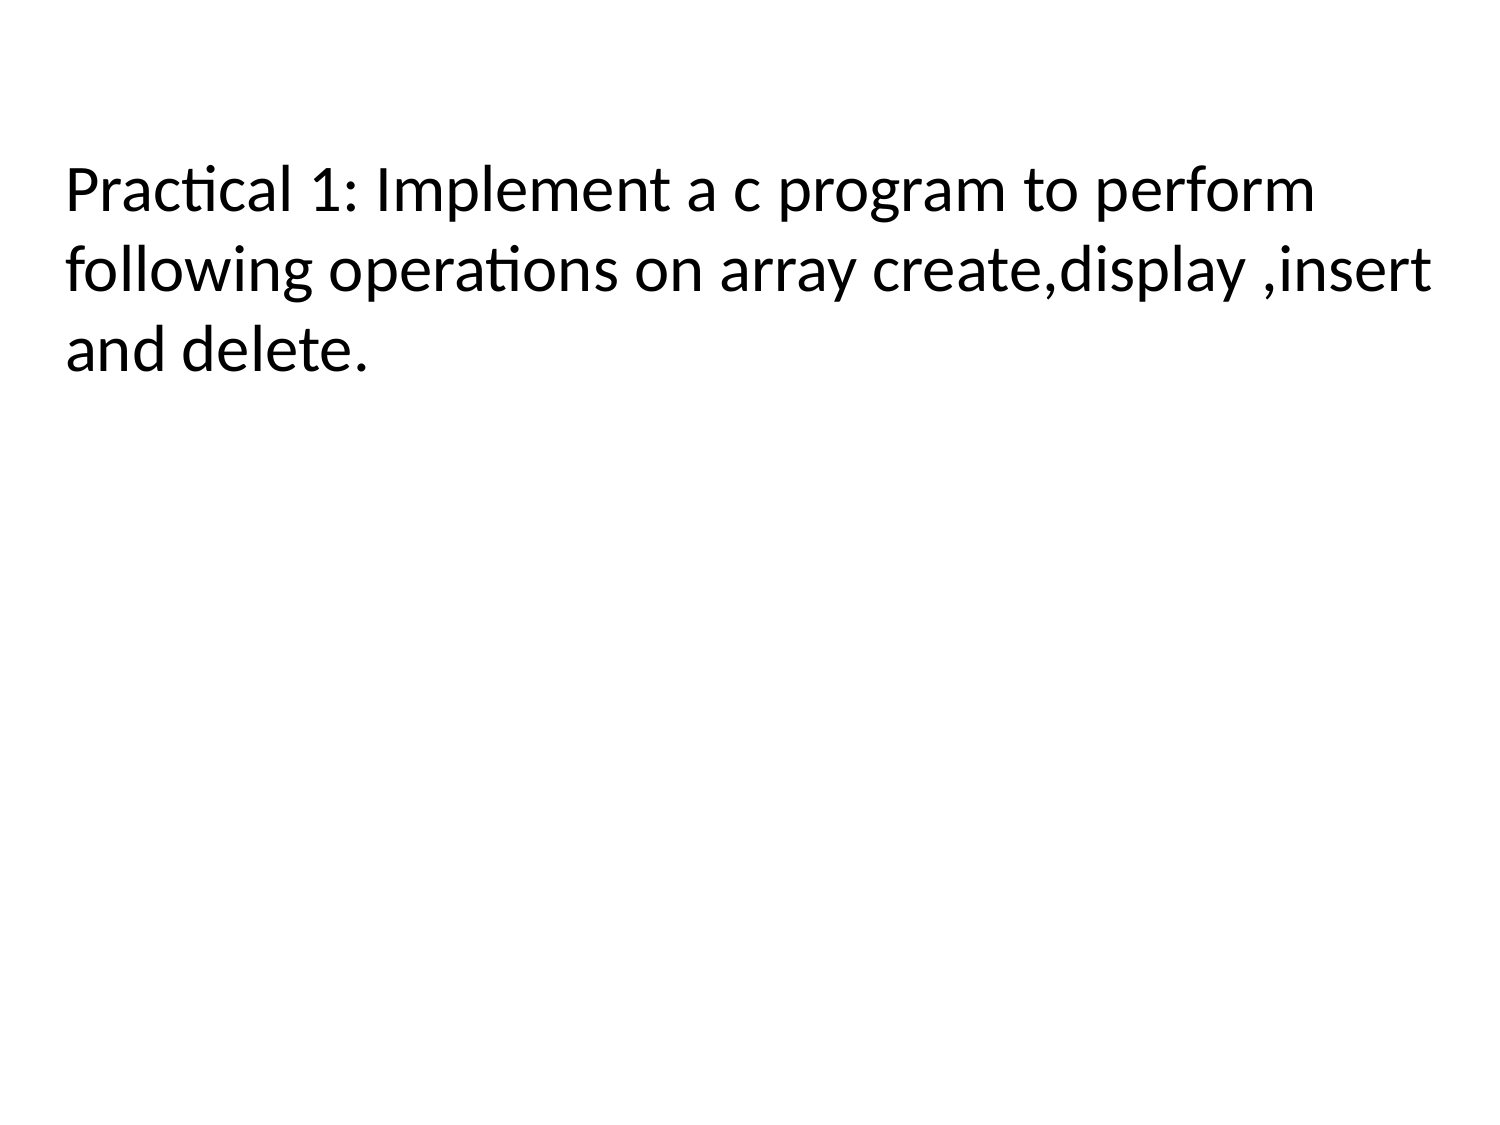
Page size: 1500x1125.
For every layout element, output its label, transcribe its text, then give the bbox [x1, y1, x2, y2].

subtitle Practical 1: Implement a c program to perform following operations on array create,display ,insert and delete. [50, 137, 1475, 1088]
